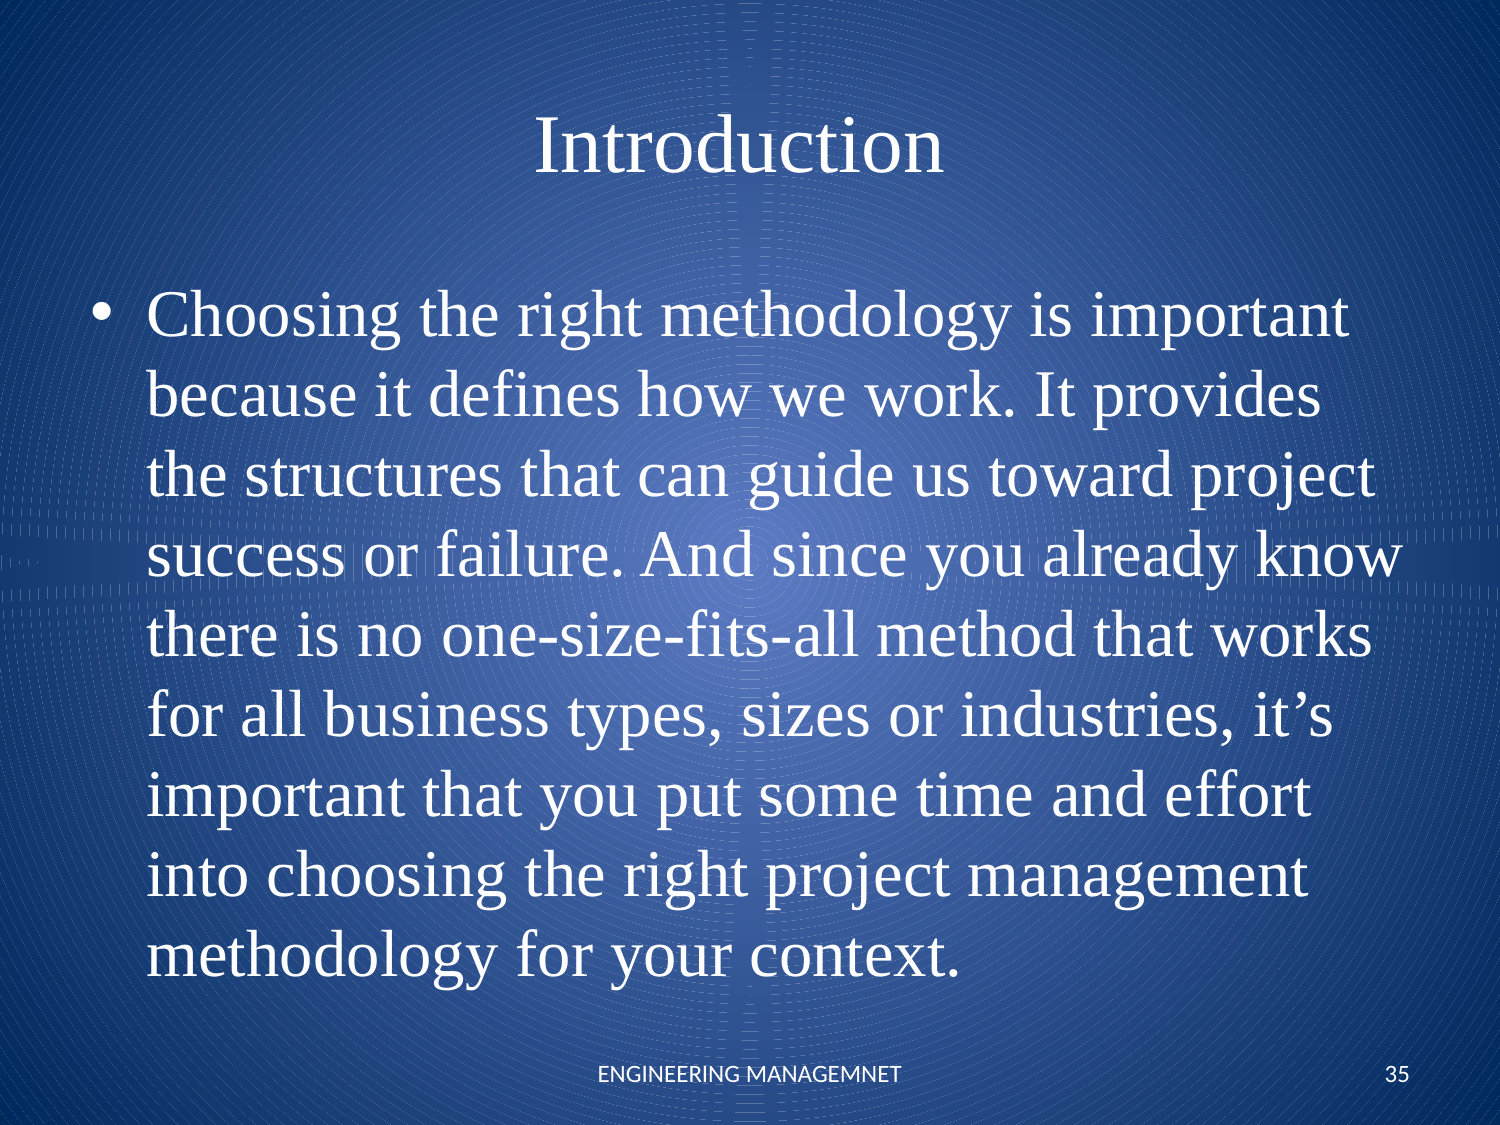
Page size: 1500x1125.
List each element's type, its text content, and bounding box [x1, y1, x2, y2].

footer ENGINEERING MANAGEMNET [512, 1042, 988, 1103]
slide_number 35 [1074, 1042, 1425, 1103]
list Choosing the right methodology is important because it defines how we work. It provides the structures that can guide us toward project success or failure. And since you already know there is no one-size-fits-all method that works for all business types, sizes or industries, it’s important that you put some time and effort into choosing the right project management methodology for your context. [75, 262, 1425, 1005]
title Introduction [75, 45, 1425, 233]
